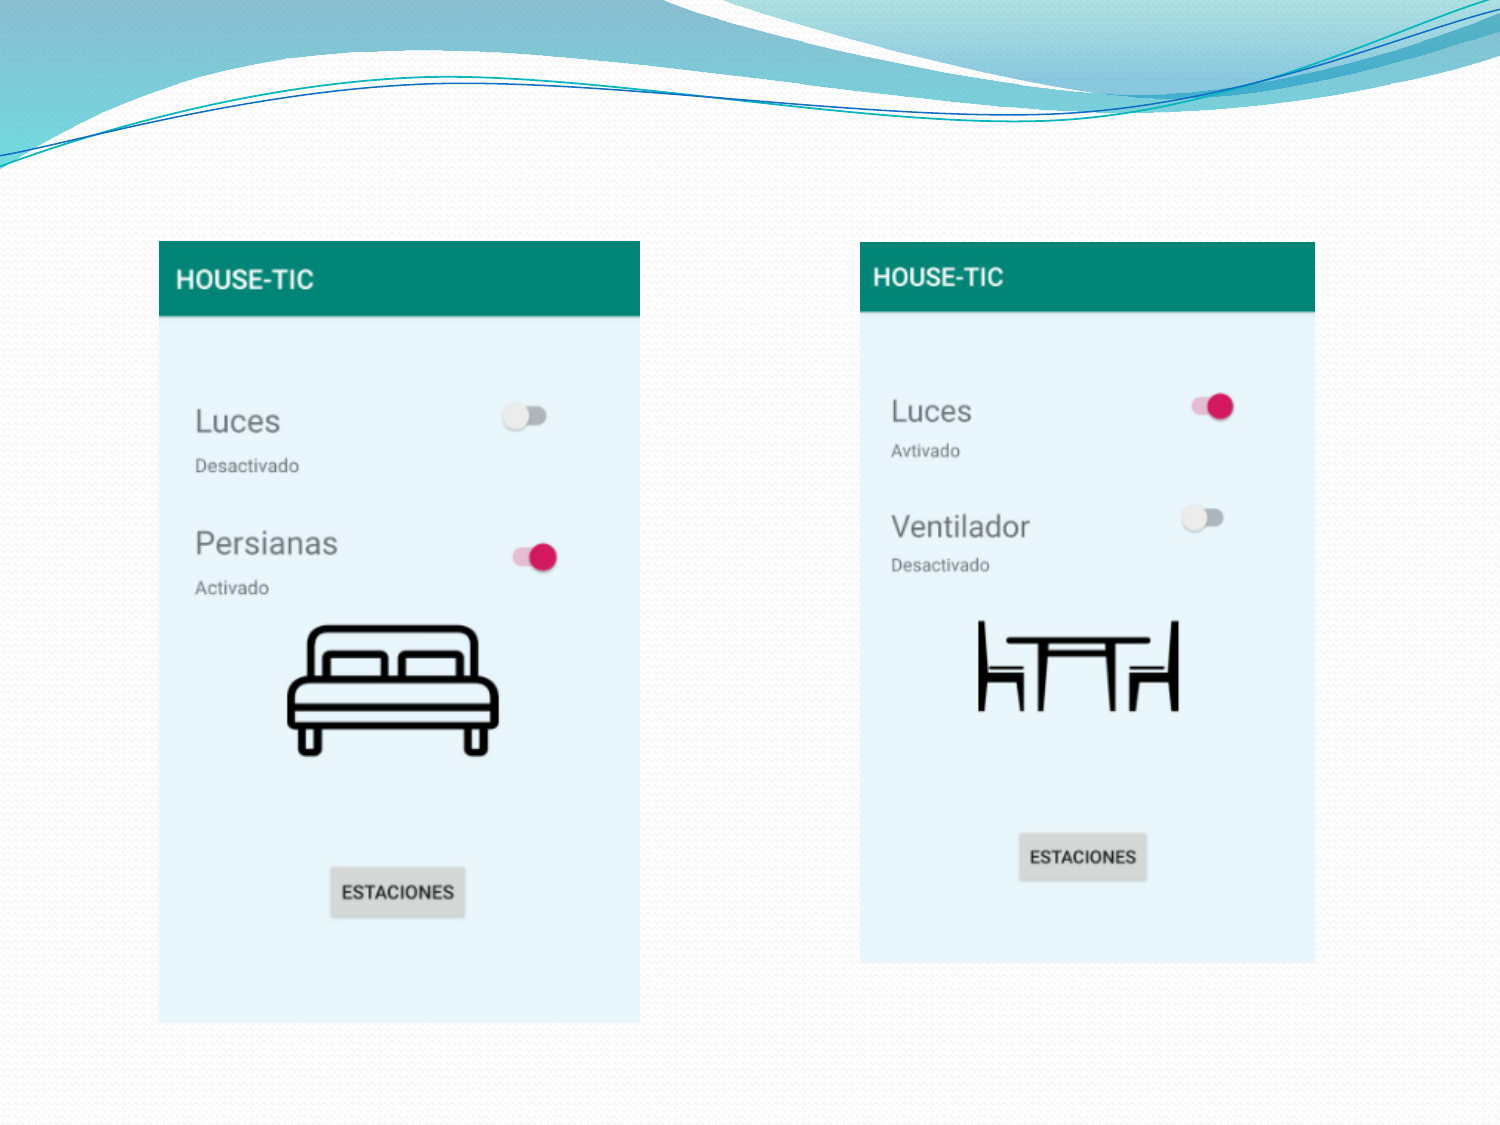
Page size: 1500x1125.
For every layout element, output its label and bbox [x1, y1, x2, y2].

list [860, 242, 1315, 963]
picture [159, 240, 640, 1023]
